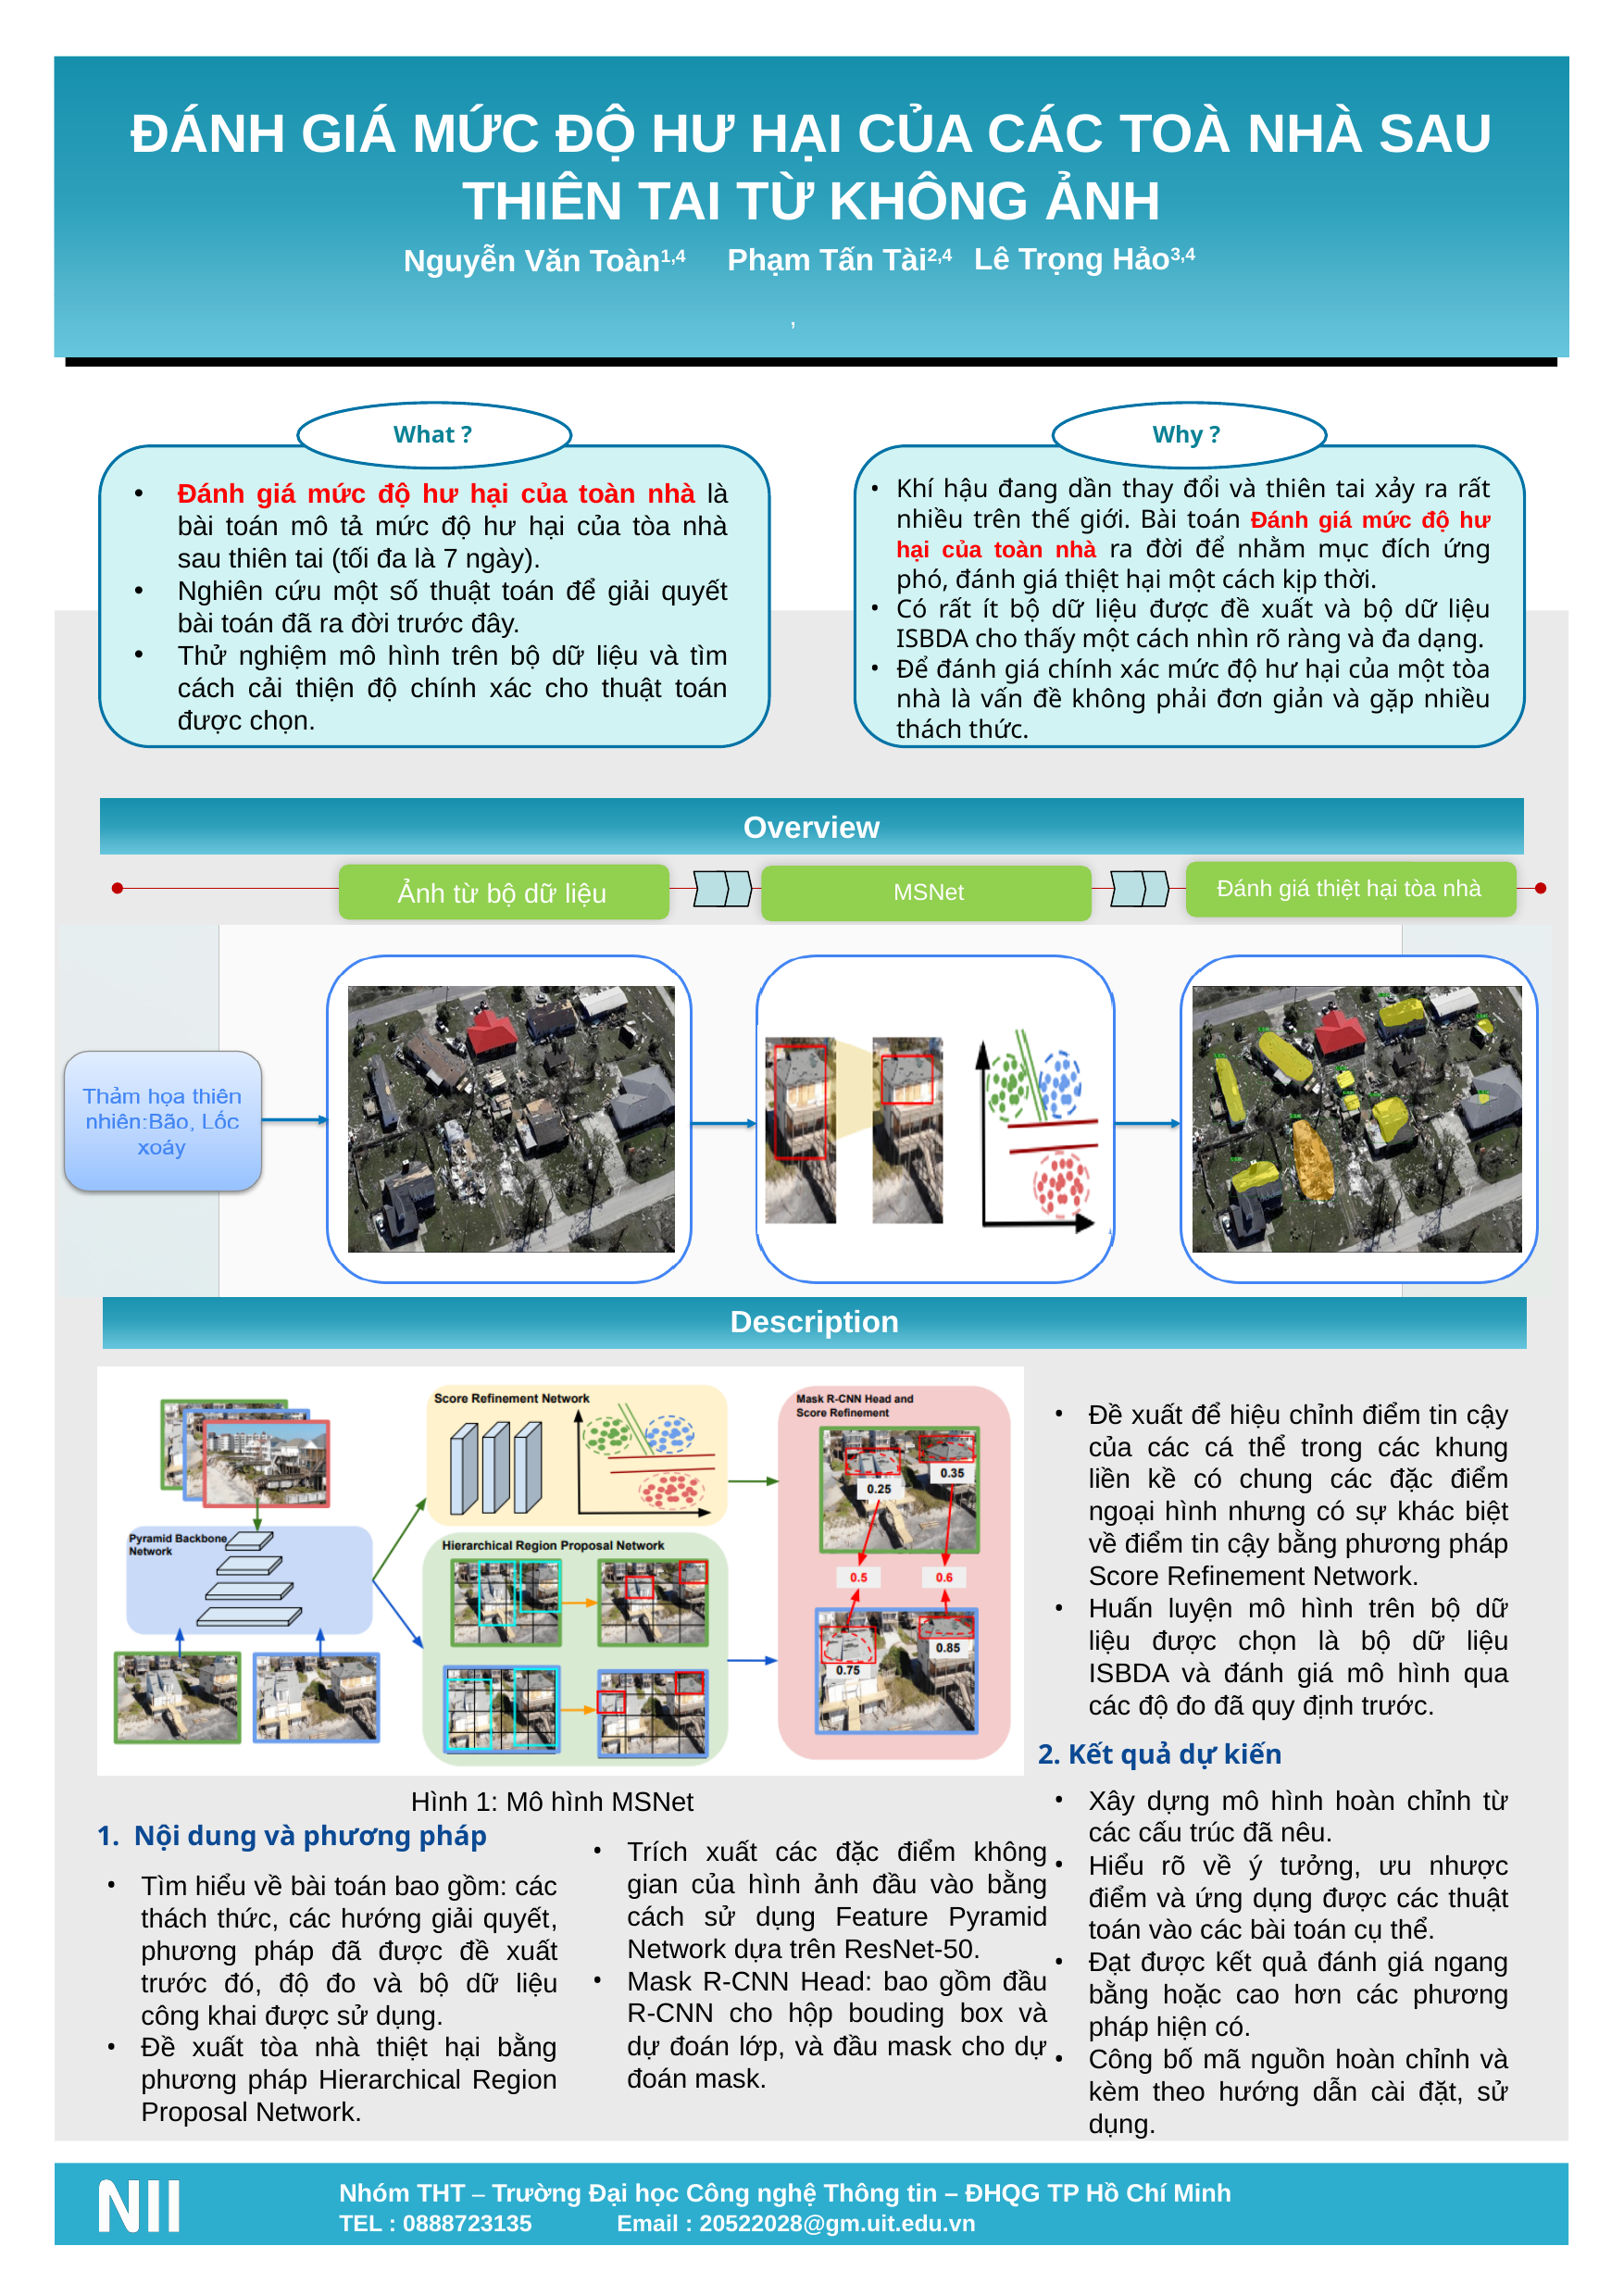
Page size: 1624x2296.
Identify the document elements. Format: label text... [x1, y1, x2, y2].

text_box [1186, 862, 1517, 917]
picture [97, 1366, 1025, 1777]
picture [59, 925, 1553, 1297]
text_box 2. Kết quả dự kiến [1030, 1729, 1418, 1777]
text_box Đề xuất để hiệu chỉnh điểm tin cậy của các cá thể trong các khung liền kề có chung các đặc điểm ngoại hình nhưng có sự khác biệt về điểm tin cậy bằng phương pháp Score Refinement Network. Huấn luyện mô hình trên bộ dữ liệu được chọn là bộ dữ liệu ISBDA và đánh giá mô hình qua các độ đo đã quy định trước. [1040, 1390, 1524, 1728]
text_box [1110, 871, 1169, 907]
text_box Nguyễn Văn Toàn1,4 [389, 233, 724, 285]
text_box Lê Trọng Hảo3,4 [960, 232, 1295, 283]
text_box Xây dựng mô hình hoàn chỉnh từ các cấu trúc đã nêu. Hiểu rõ về ý tưởng, ưu nhược điểm và ứng dụng được các thuật toán vào các bài toán cụ thể. Đạt được kết quả đánh giá ngang bằng hoặc cao hơn các phương pháp hiện có. Công bố mã nguồn hoàn chỉnh và kèm theo hướng dẫn cài đặt, sử dụng. [1040, 1776, 1524, 2178]
text_box Phạm Tấn Tài2,4 [713, 232, 1048, 284]
text_box Đánh giá mức độ hư hại của toàn nhà là bài toán mô tả mức độ hư hại của tòa nhà sau thiên tai (tối đa là 7 ngày). Nghiên cứu một số thuật toán để giải quyết bài toán đã ra đời trước đây. Thử nghiệm mô hình trên bộ dữ liệu và tìm cách cải thiện độ chính xác cho thuật toán được chọn. [94, 468, 743, 807]
text_box 1. Nội dung và phương pháp [82, 1811, 602, 1858]
picture [54, 56, 1569, 357]
text_box Nhóm THT – Trường Đại học Công nghệ Thông tin – ĐHQG TP Hồ Chí Minh TEL : 0888723135 Email : 20522028@gm.uit.edu.vn [200, 2175, 1553, 2237]
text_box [96, 1307, 1533, 1349]
text_box Khí hậu đang dần thay đổi và thiên tai xảy ra rất nhiều trên thế giới. Bài toán Đánh giá mức độ hư hại của toàn nhà ra đời để nhằm mục đích ứng phó, đánh giá thiệt hại một cách kịp thời. Có rất ít bộ dữ liệu được đề xuất và bộ dữ liệu ISBDA cho thấy một cách nhìn rõ ràng và đa dạng. Để đánh giá chính xác mức độ hư hại của một tòa nhà là vấn đề không phải đơn giản và gặp nhiều thách thức. [856, 465, 1505, 751]
text_box Tìm hiểu về bài toán bao gồm: các thách thức, các hướng giải quyết, phương pháp đã được đề xuất trước đó, độ đo và bộ dữ liệu công khai được sử dụng. Đề xuất tòa nhà thiệt hại bằng phương pháp Hierarchical Region Proposal Network. [93, 1861, 572, 2231]
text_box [693, 871, 753, 907]
picture [99, 798, 1524, 855]
text_box Trích xuất các đặc điểm không gian của hình ảnh đầu vào bằng cách sử dụng Feature Pyramid Network dựa trên ResNet-50. Mask R-CNN Head: bao gồm đầu R-CNN cho hộp bouding box và dự đoán lớp, và đầu mask cho dự đoán mask. [579, 1827, 1040, 2165]
title ĐÁNH GIÁ MỨC ĐỘ HƯ HẠI CỦA CÁC TOÀ NHÀ SAU THIÊN TAI TỪ KHÔNG ẢNH [59, 94, 1565, 479]
text_box Hình 1: Mô hình MSNet [397, 1784, 827, 1824]
text_box What ? [317, 413, 549, 455]
text_box Why ? [1070, 413, 1303, 455]
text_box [761, 866, 1092, 921]
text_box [339, 865, 669, 925]
